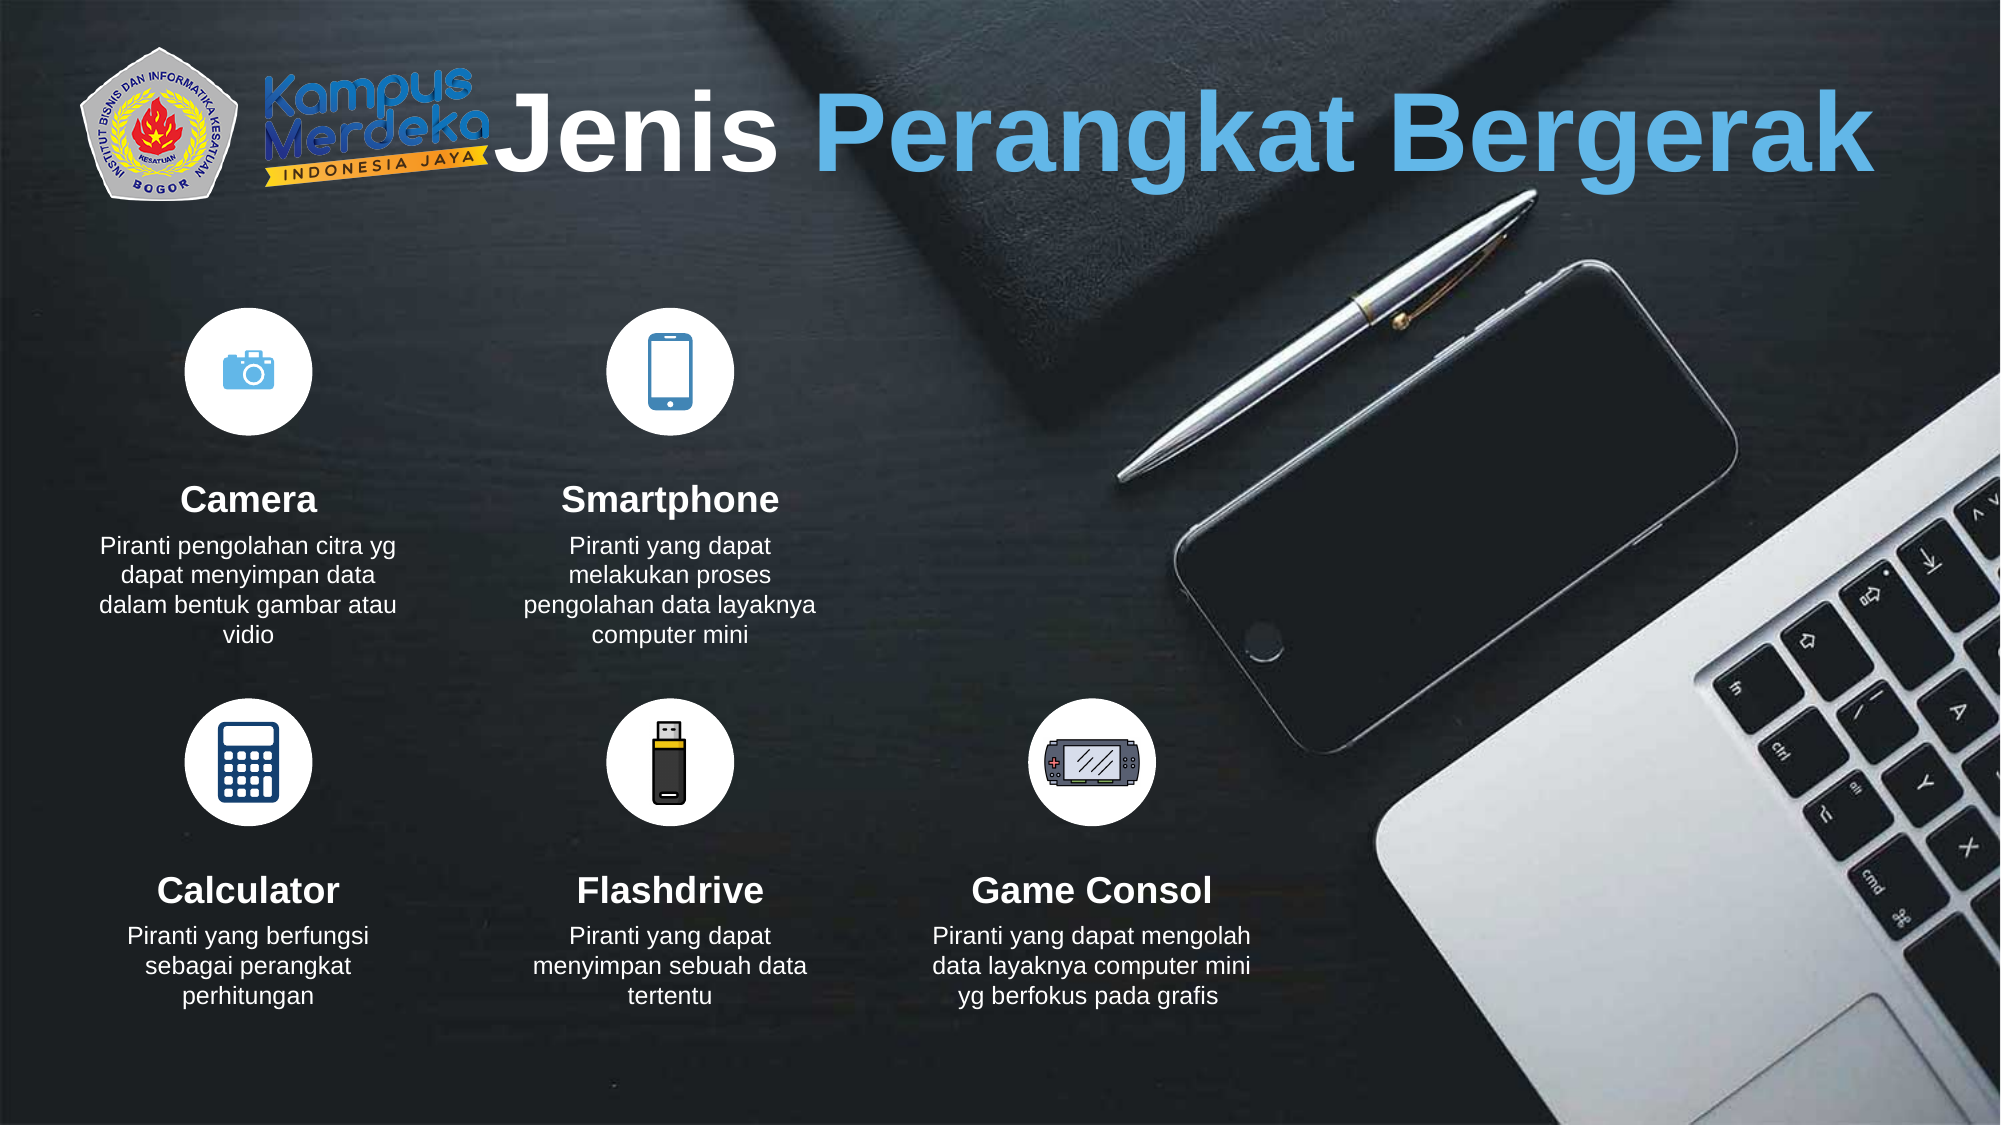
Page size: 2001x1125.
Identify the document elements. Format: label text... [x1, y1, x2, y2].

text_box [605, 697, 736, 828]
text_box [69, 468, 428, 628]
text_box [913, 858, 1272, 1019]
text_box Jenis Perangkat Bergerak [117, 36, 1890, 203]
text_box [216, 720, 281, 804]
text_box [69, 858, 428, 1019]
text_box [491, 858, 850, 1019]
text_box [491, 468, 850, 628]
text_box [222, 349, 276, 391]
text_box [1027, 697, 1158, 828]
text_box [605, 306, 736, 437]
text_box [183, 697, 314, 828]
text_box [647, 332, 694, 412]
picture [0, 0, 2001, 1125]
text_box [183, 306, 314, 437]
